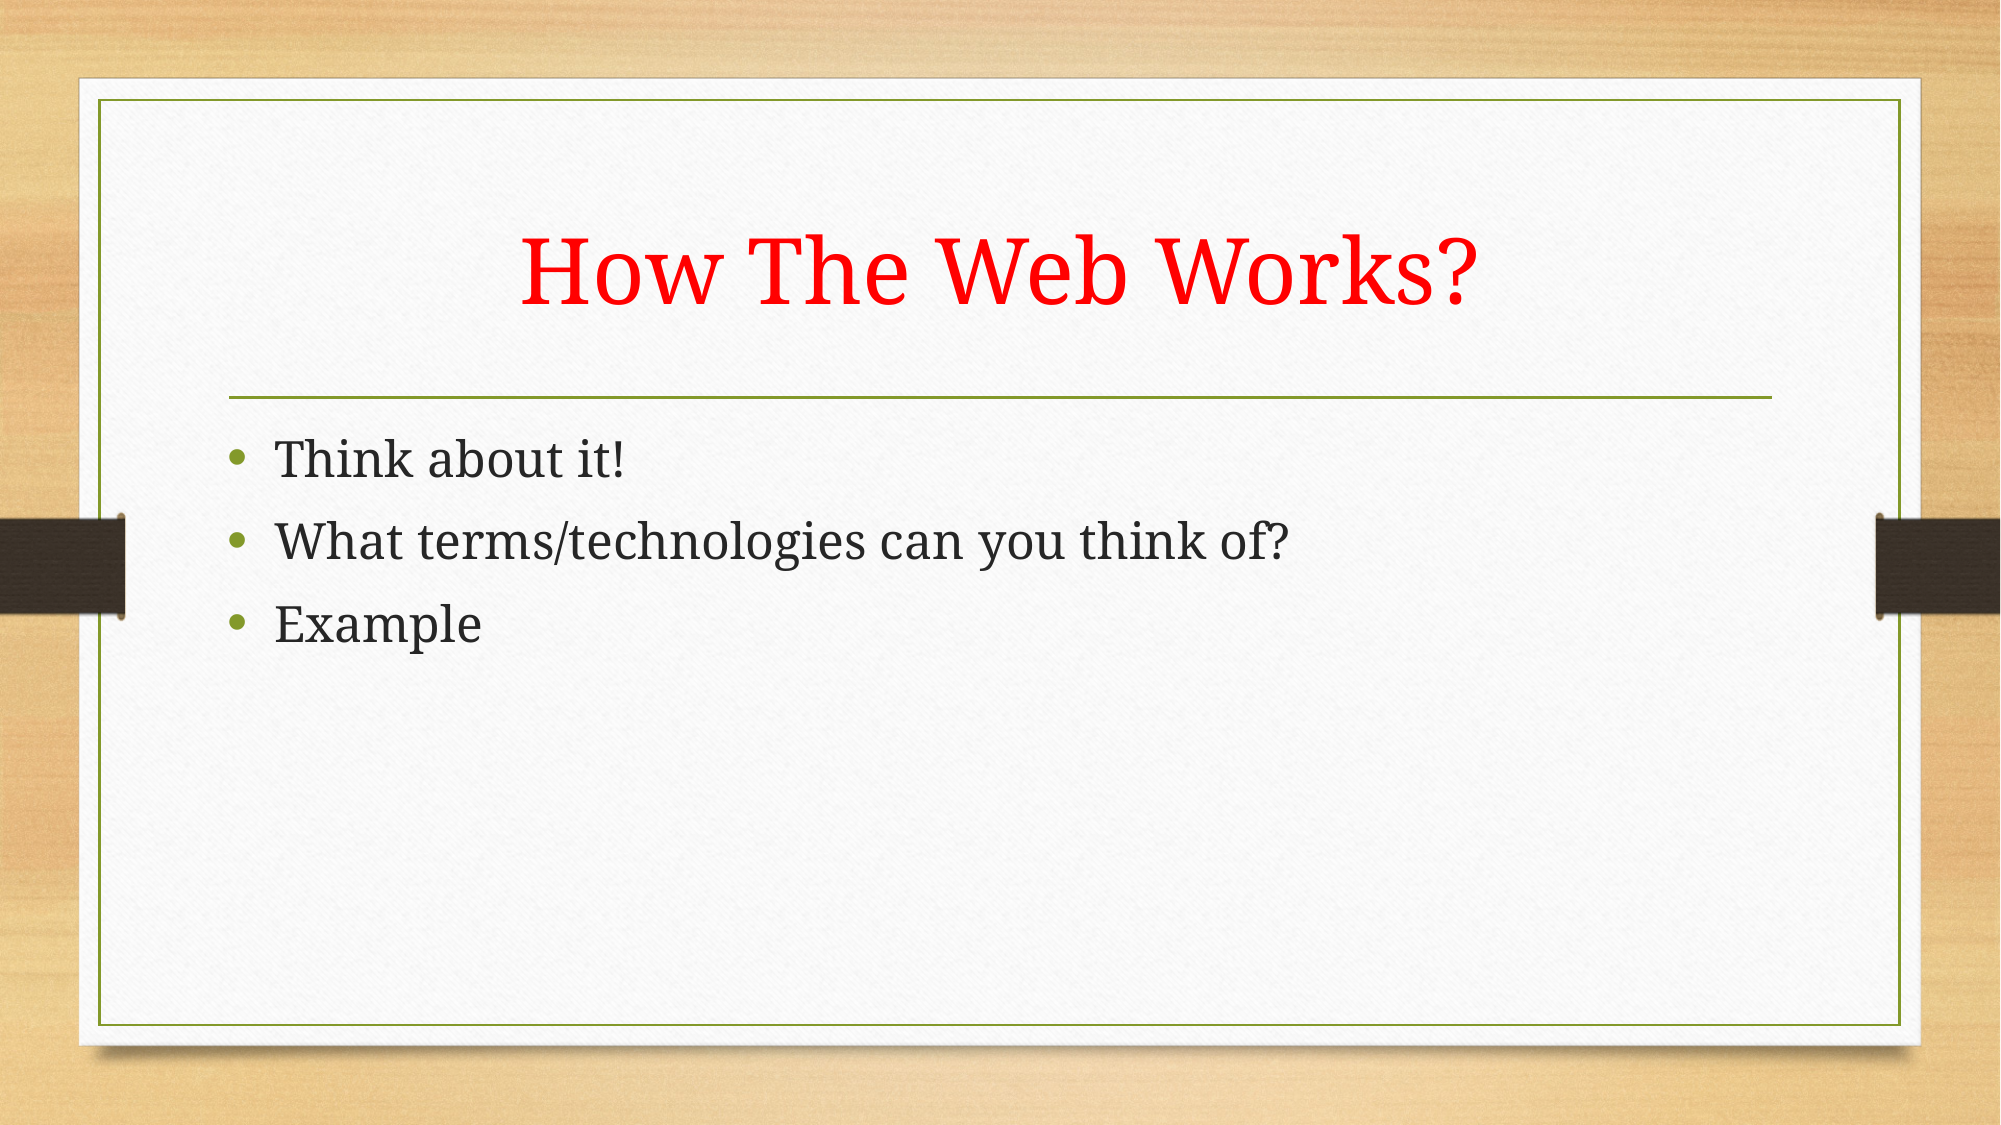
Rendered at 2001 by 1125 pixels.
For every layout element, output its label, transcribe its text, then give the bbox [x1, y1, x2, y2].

picture [0, 0, 2001, 1125]
title How The Web Works? [212, 161, 1788, 375]
list Think about it! What terms/technologies can you think of? Example [212, 419, 1788, 964]
